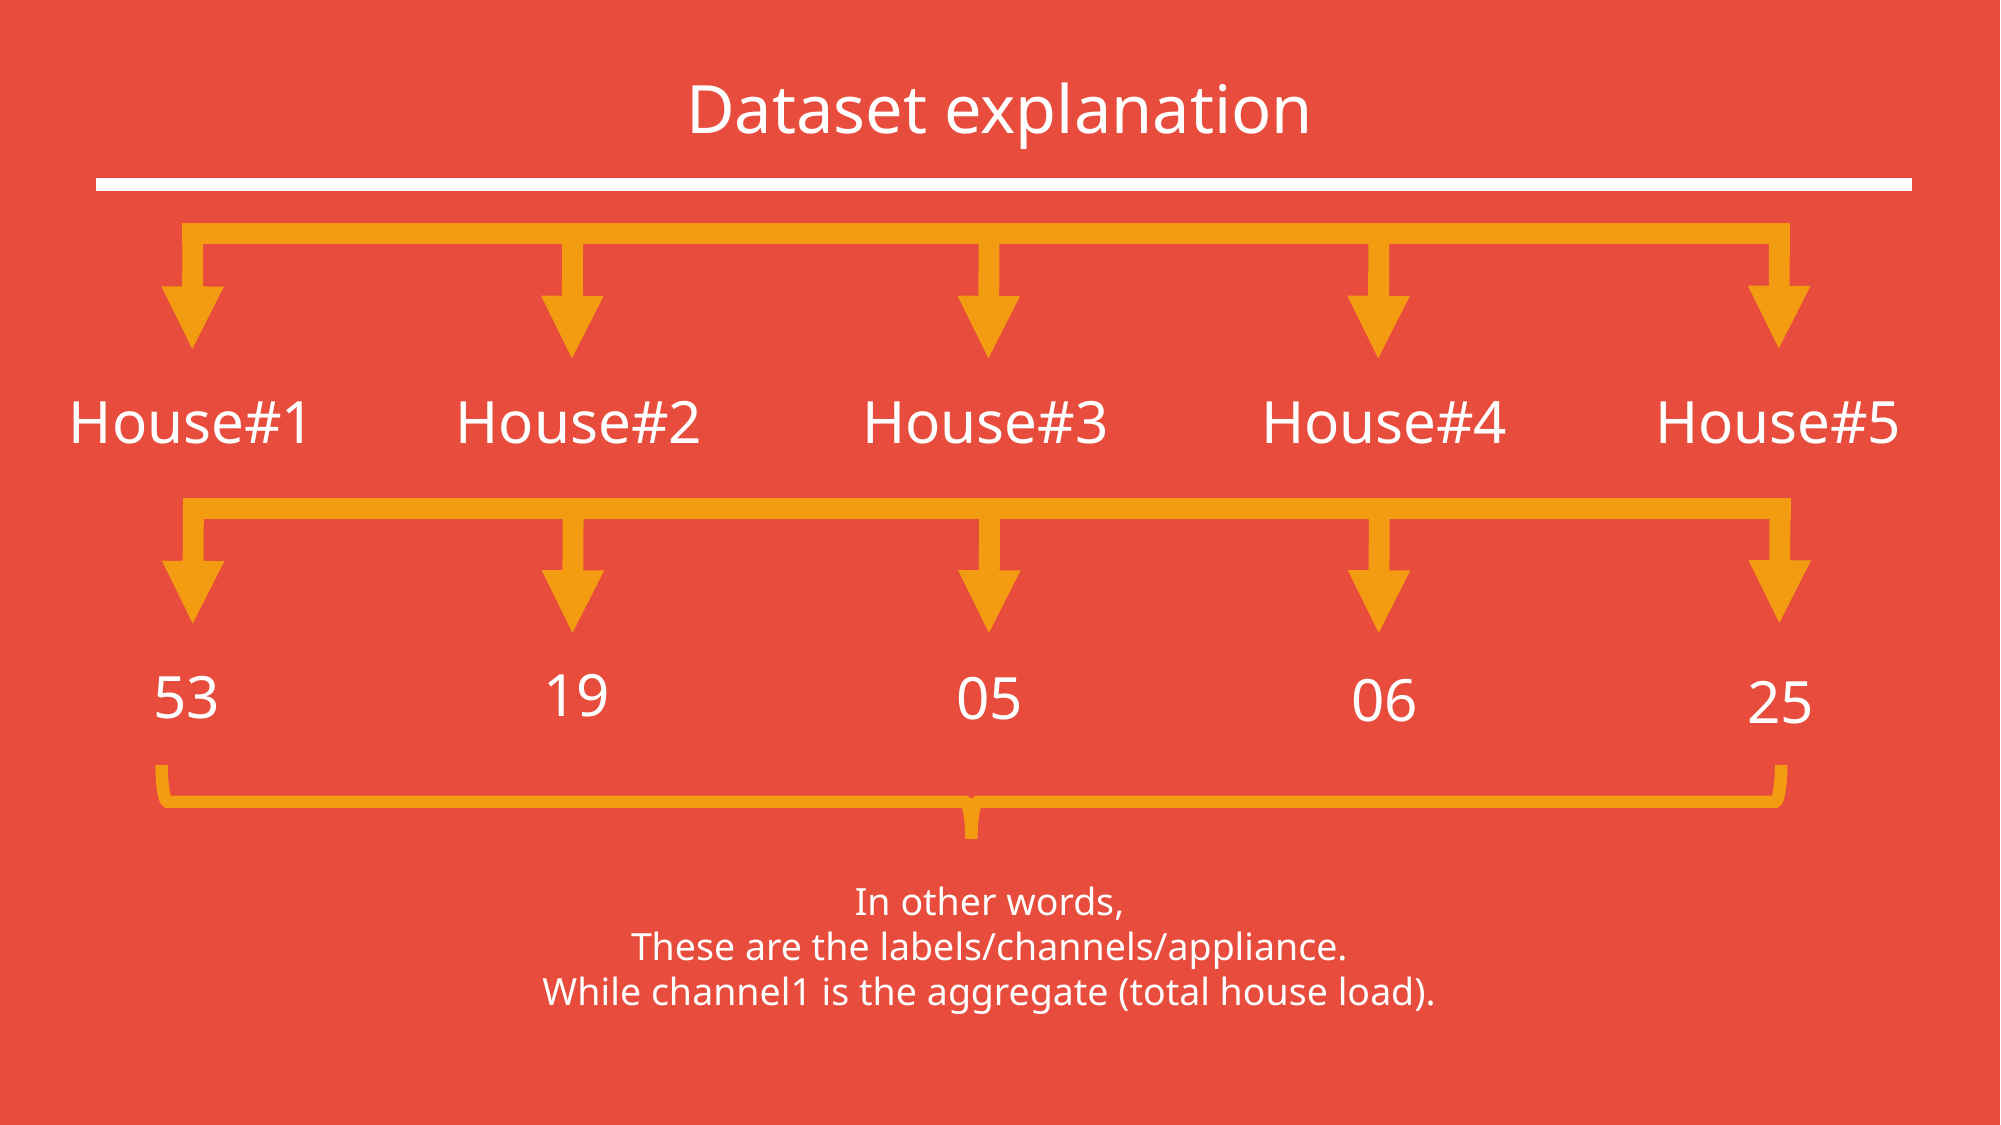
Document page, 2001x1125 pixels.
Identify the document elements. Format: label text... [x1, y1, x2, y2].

text_box In other words, These are the labels/channels/appliance. While channel1 is the aggregate (total house load). [527, 870, 1452, 1021]
text_box Dataset explanation [137, 2, 1863, 184]
text_box House#4 [1246, 377, 1523, 463]
text_box 25 [1732, 657, 1830, 743]
text_box 06 [1336, 655, 1433, 741]
text_box House#3 [847, 377, 1124, 463]
text_box House#2 [441, 377, 717, 463]
text_box 19 [528, 650, 625, 736]
text_box House#1 [54, 377, 331, 463]
text_box 05 [941, 654, 1038, 739]
text_box [161, 764, 1782, 839]
text_box 53 [139, 652, 236, 738]
text_box Dataset explanation [137, 185, 1863, 221]
text_box House#5 [1640, 377, 1917, 463]
